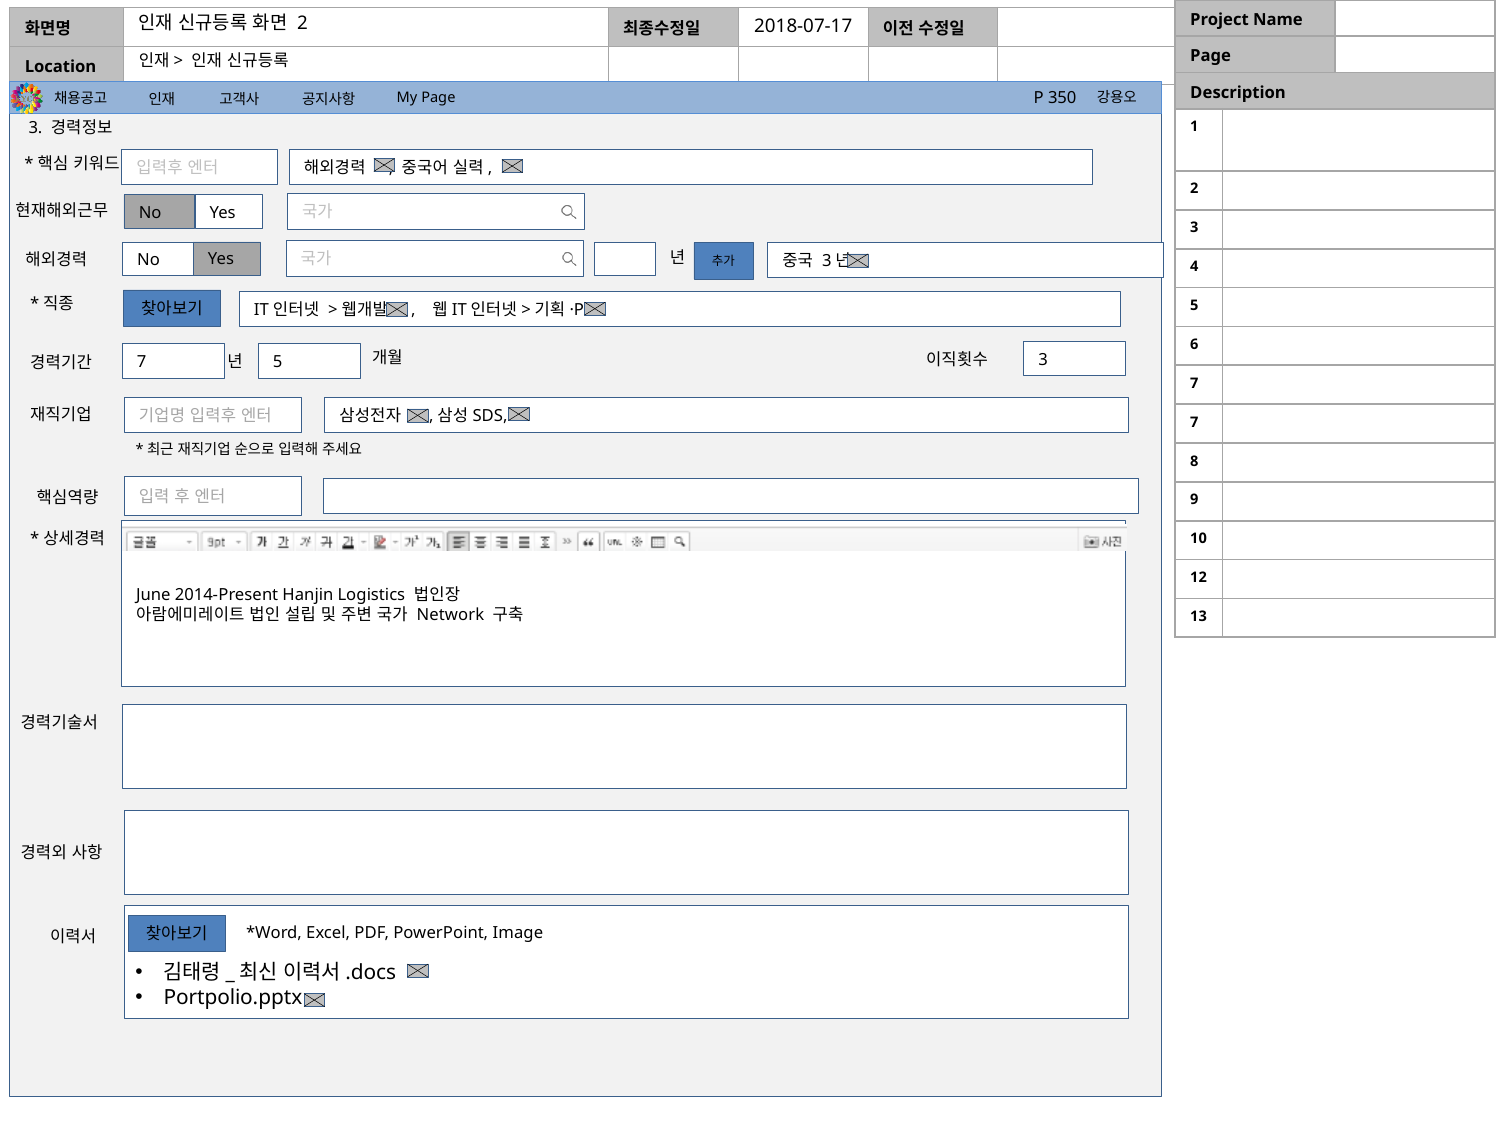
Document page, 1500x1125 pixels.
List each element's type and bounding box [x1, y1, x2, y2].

picture [9, 81, 43, 114]
table_cell [1223, 172, 1494, 209]
table_cell [1223, 444, 1494, 481]
table_cell [1176, 172, 1222, 209]
table_header [1336, 1, 1494, 35]
table_cell [1223, 250, 1494, 287]
picture [121, 524, 1127, 552]
table_cell [1176, 560, 1222, 598]
table_cell [1176, 288, 1222, 326]
table_cell [1176, 483, 1222, 520]
table_cell [1223, 483, 1494, 520]
table_cell [1223, 288, 1494, 326]
table_cell [1176, 37, 1334, 72]
table_cell [1176, 599, 1222, 636]
table_cell [1223, 405, 1494, 442]
text_box [0, 79, 1165, 1098]
table_cell [1176, 366, 1222, 403]
table_cell [1223, 211, 1494, 248]
table_cell [1223, 599, 1494, 636]
table_cell [1176, 211, 1222, 248]
table_cell [1223, 327, 1494, 364]
picture [560, 248, 577, 273]
table_cell [1223, 560, 1494, 598]
text_box [123, 42, 513, 78]
table_cell [1223, 366, 1494, 403]
table_cell [1176, 405, 1222, 442]
table_cell [1223, 110, 1494, 170]
table_cell [1176, 73, 1494, 108]
picture [560, 201, 577, 226]
text_box [123, 3, 585, 41]
table_cell [1176, 110, 1222, 170]
table_cell [1336, 37, 1494, 72]
table_cell [1176, 522, 1222, 559]
table_cell [1176, 444, 1222, 481]
table_cell [1176, 250, 1222, 287]
table_header [1176, 1, 1334, 35]
text_box [739, 6, 880, 44]
table_cell [1223, 522, 1494, 559]
table_cell [1176, 327, 1222, 364]
